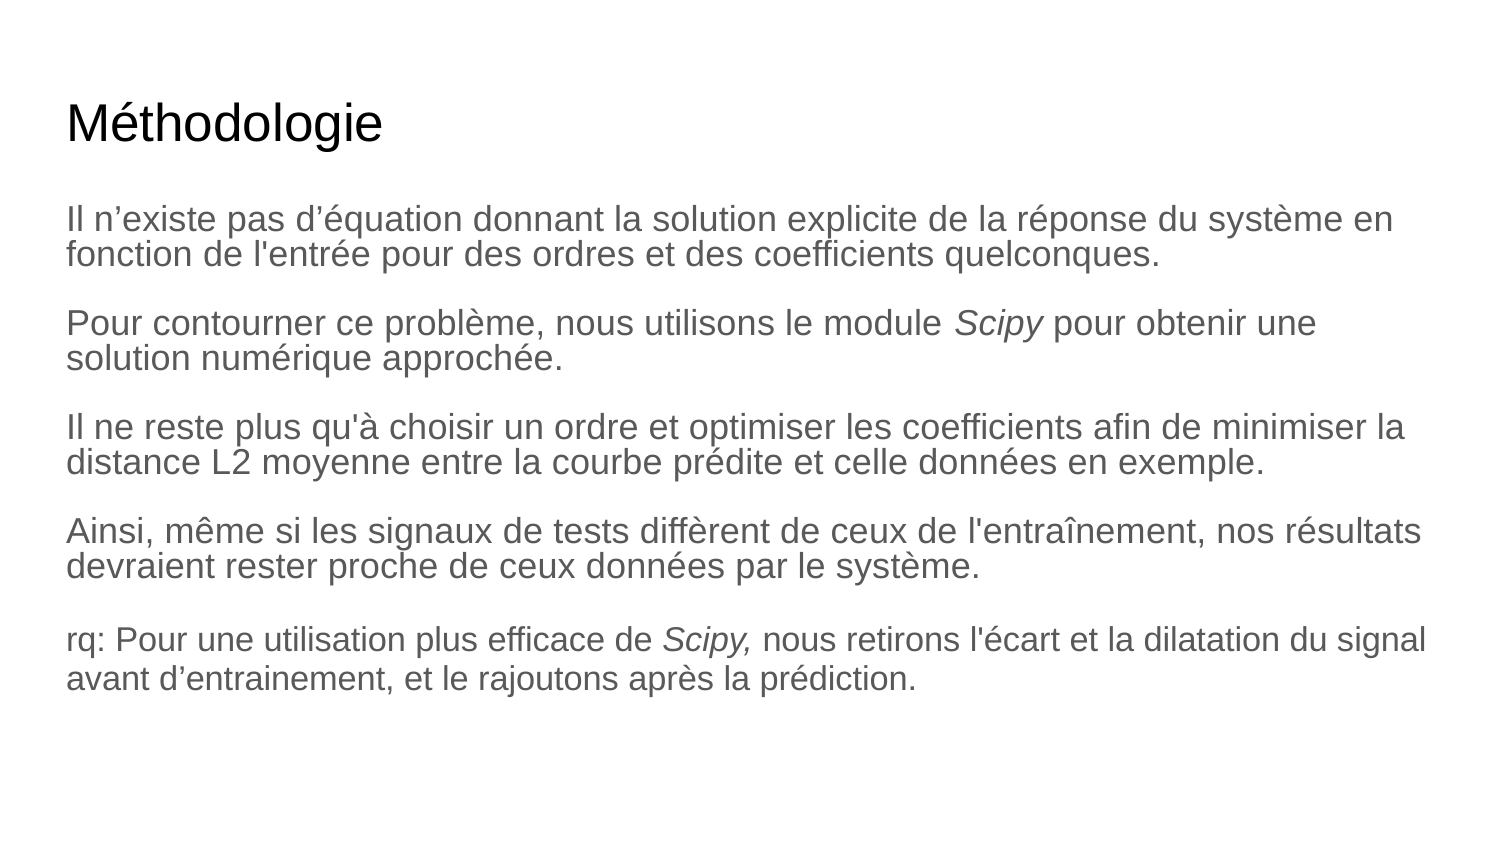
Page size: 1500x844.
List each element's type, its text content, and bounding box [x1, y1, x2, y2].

list Il n’existe pas d’équation donnant la solution explicite de la réponse du système en fonction de l'entrée pour des ordres et des coefficients quelconques. Pour contourner ce problème, nous utilisons le module Scipy pour obtenir une solution numérique approchée. Il ne reste plus qu'à choisir un ordre et optimiser les coefficients afin de minimiser la distance L2 moyenne entre la courbe prédite et celle données en exemple. Ainsi, même si les signaux de tests diffèrent de ceux de l'entraînement, nos résultats devraient rester proche de ceux données par le système. rq: Pour une utilisation plus efficace de Scipy, nous retirons l'écart et la dilatation du signal avant d’entrainement, et le rajoutons après la prédiction. [51, 189, 1449, 750]
title Méthodologie [51, 72, 1449, 167]
